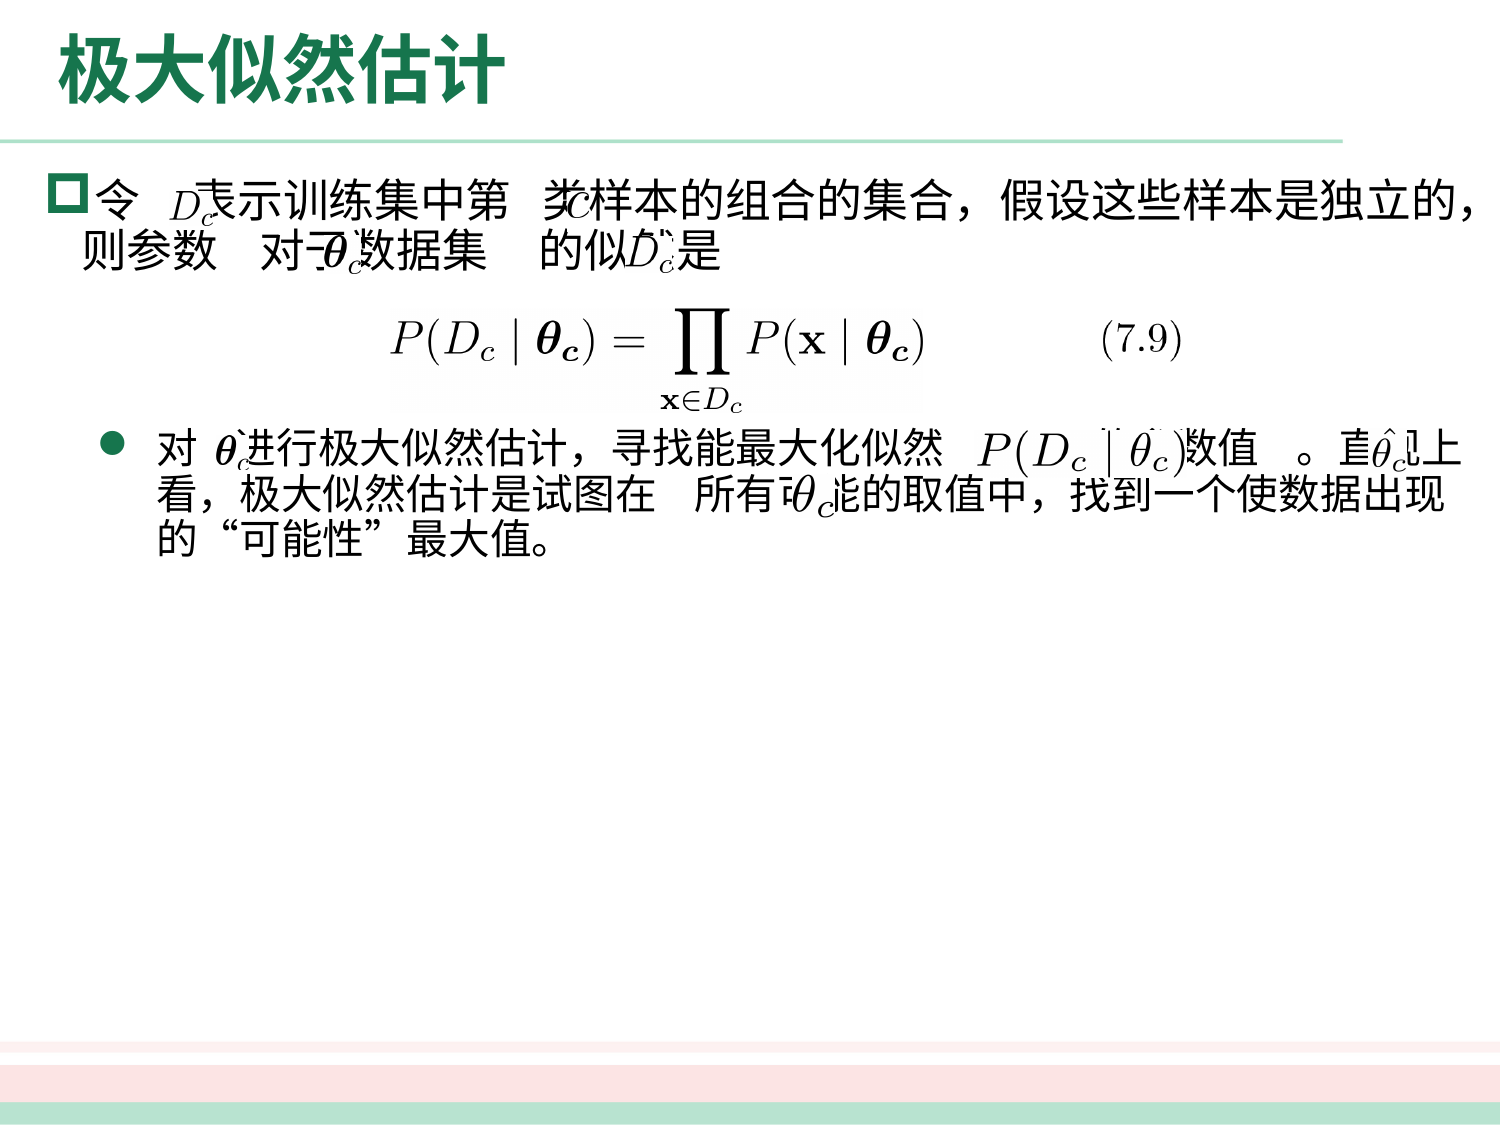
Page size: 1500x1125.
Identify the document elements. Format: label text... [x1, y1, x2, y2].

picture [0, 0, 1500, 1125]
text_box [322, 231, 362, 279]
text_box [167, 188, 215, 230]
list 令 表示训练集中第 类样本的组合的集合，假设这些样本是独立的，则参数 对于数据集 的似然是 对 进行极大似然估计，寻找能最大化似然 的参数值 。直观上看，极大似然估计是试图在 所有可能的取值中，找到一个使数据出现的“可能性”最大值。 [28, 170, 1500, 1024]
picture [1368, 428, 1407, 473]
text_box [564, 188, 591, 232]
picture [792, 474, 836, 518]
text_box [388, 304, 1182, 417]
title 极大似然估计 [42, 8, 1223, 138]
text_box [214, 431, 251, 475]
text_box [623, 232, 674, 277]
picture [974, 430, 1187, 478]
